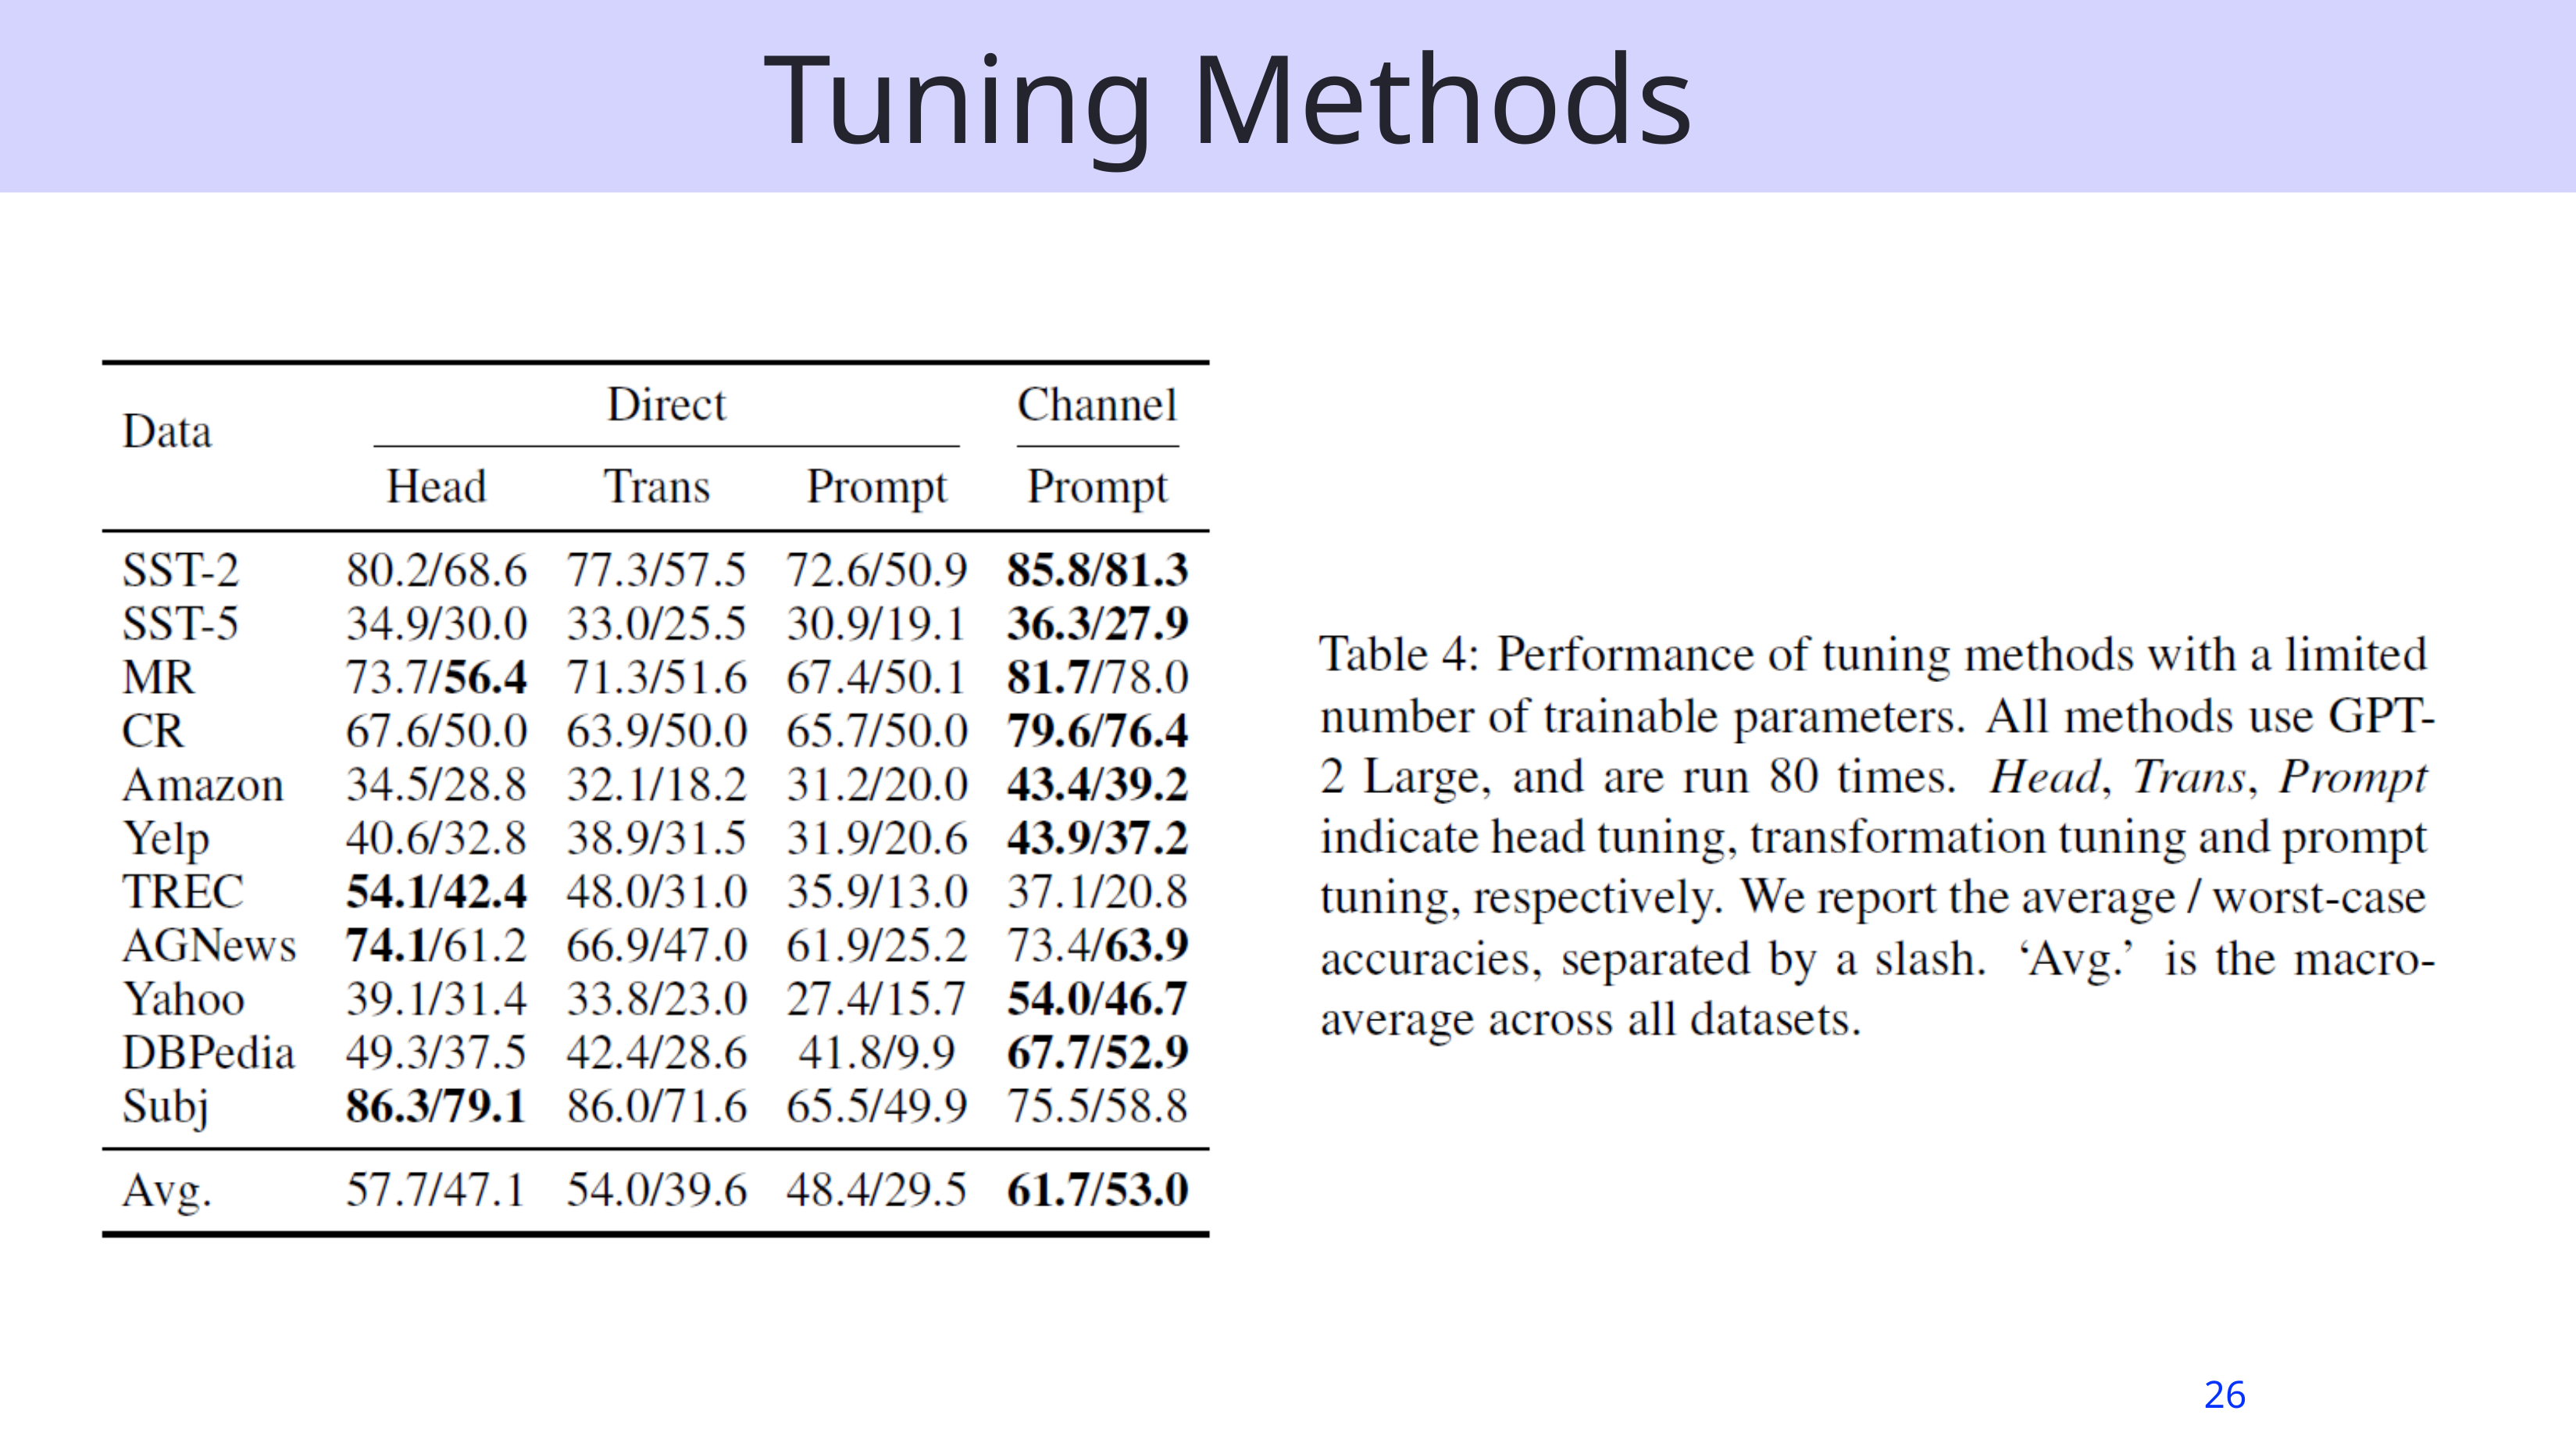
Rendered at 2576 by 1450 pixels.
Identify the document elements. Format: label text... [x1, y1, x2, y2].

picture [16, 343, 2576, 1277]
text_box Tuning Methods [614, 21, 1845, 169]
text_box 26 [2199, 1377, 2275, 1422]
